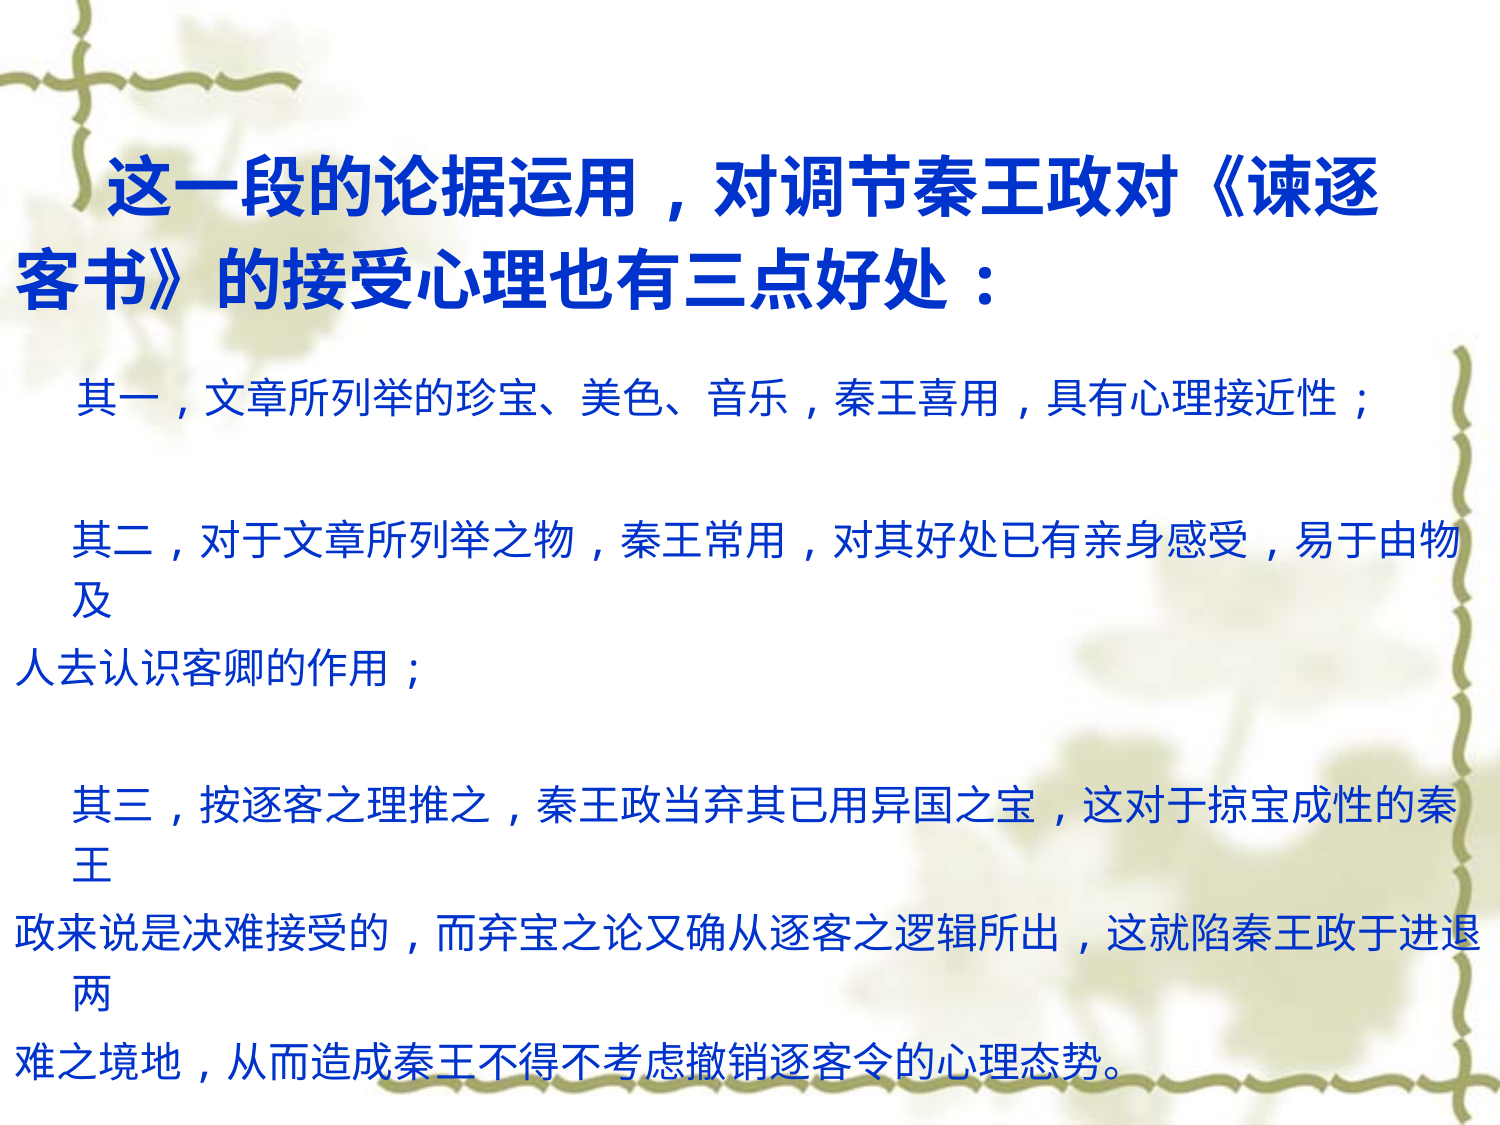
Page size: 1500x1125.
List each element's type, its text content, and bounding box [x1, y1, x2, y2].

picture [0, 1006, 1500, 1125]
list 这一段的论据运用,对调节秦王政对《谏逐 客书》的接受心理也有三点好处: 其一,文章所列举的珍宝、美色、音乐,秦王喜用,具有心理接近性; 其二,对于文章所列举之物,秦王常用,对其好处已有亲身感受,易于由物及 人去认识客卿的作用; 其三,按逐客之理推之,秦王政当弃其已用异国之宝,这对于掠宝成性的秦王 政来说是决难接受的,而弃宝之论又确从逐客之逻辑所出,这就陷秦王政于进退两 难之境地,从而造成秦王不得不考虑撤销逐客令的心理态势。 [0, 136, 1500, 1006]
slide_number [1074, 1006, 1451, 1066]
picture [0, 0, 1500, 136]
